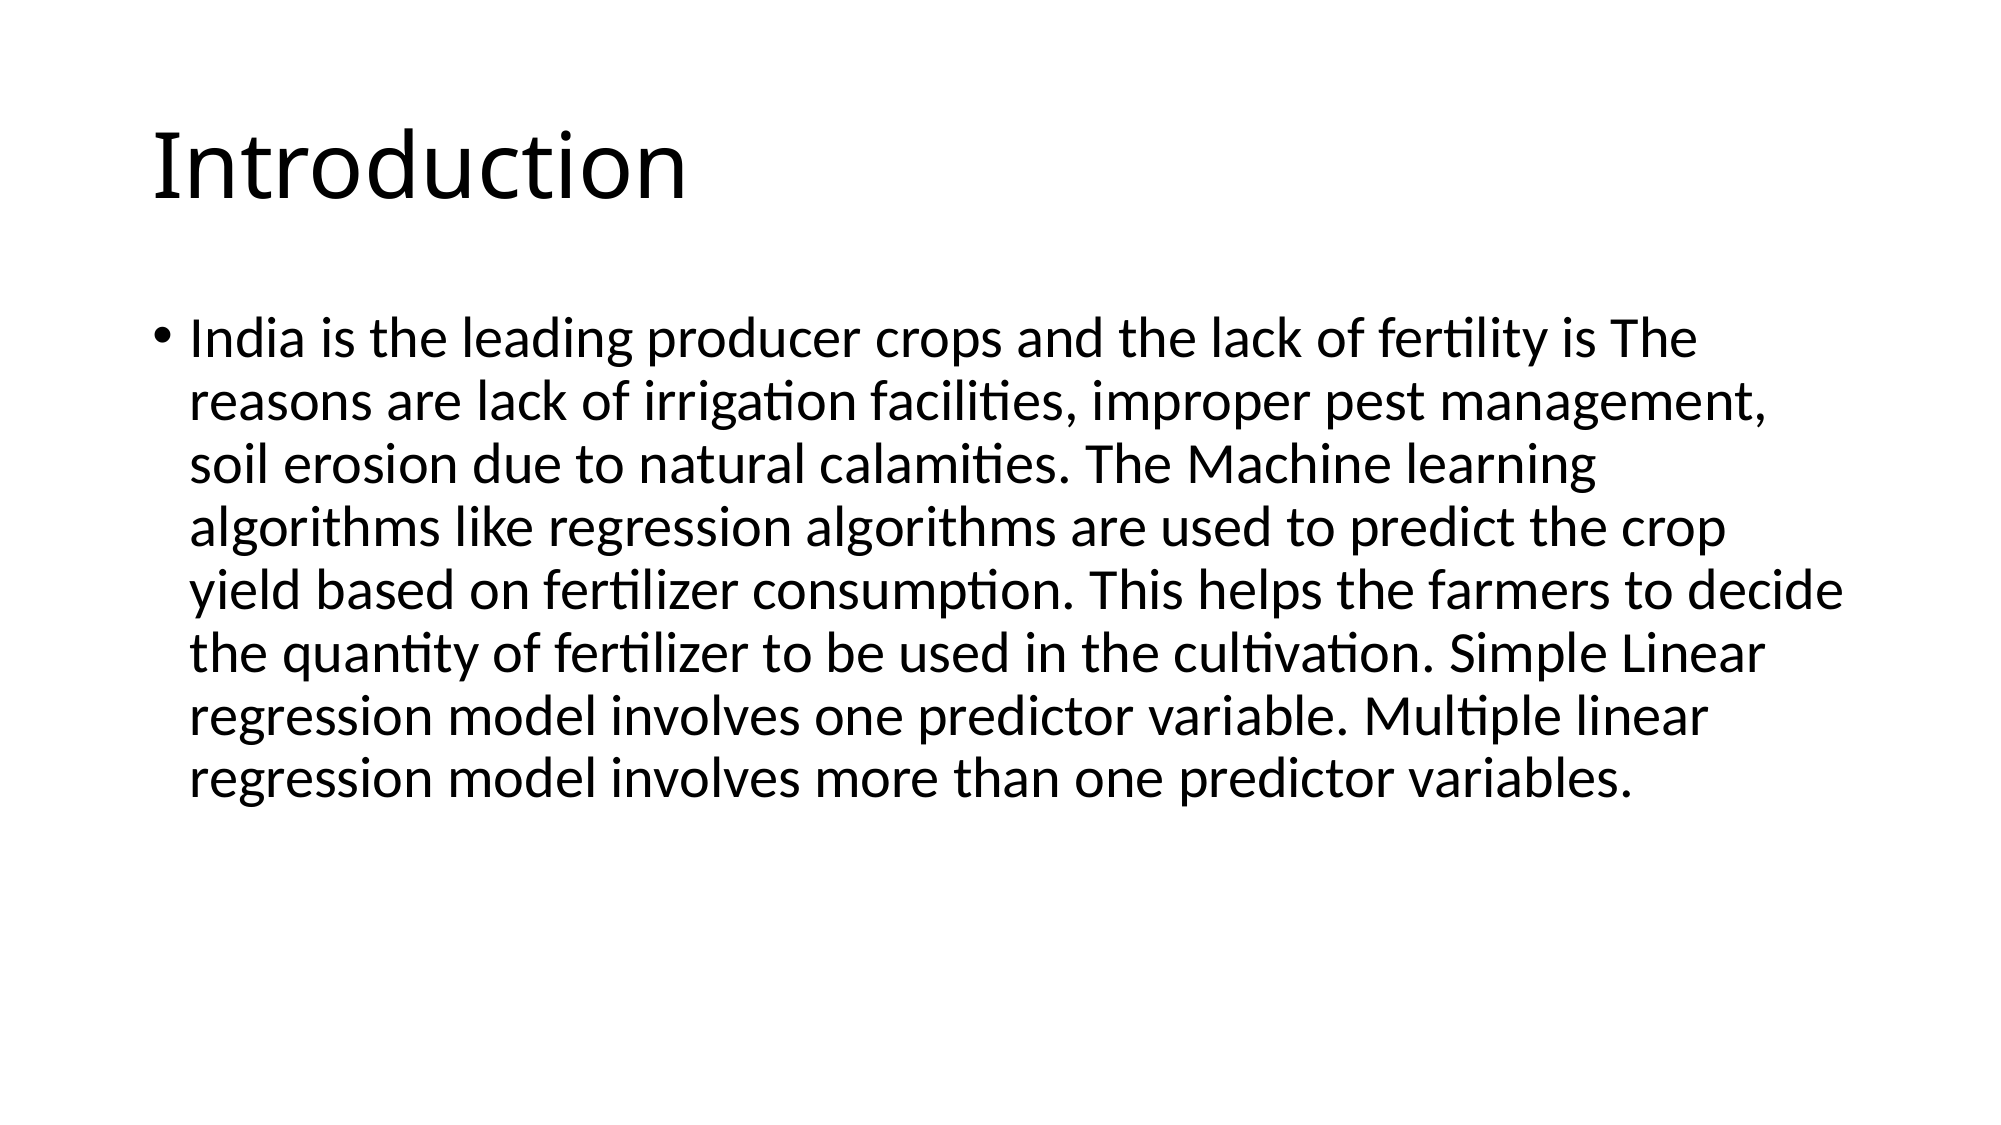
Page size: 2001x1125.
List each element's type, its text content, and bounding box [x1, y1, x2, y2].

list India is the leading producer crops and the lack of fertility is The reasons are lack of irrigation facilities, improper pest management, soil erosion due to natural calamities. The Machine learning algorithms like regression algorithms are used to predict the crop yield based on fertilizer consumption. This helps the farmers to decide the quantity of fertilizer to be used in the cultivation. Simple Linear regression model involves one predictor variable. Multiple linear regression model involves more than one predictor variables. [137, 299, 1863, 1014]
title Introduction [137, 59, 1863, 278]
